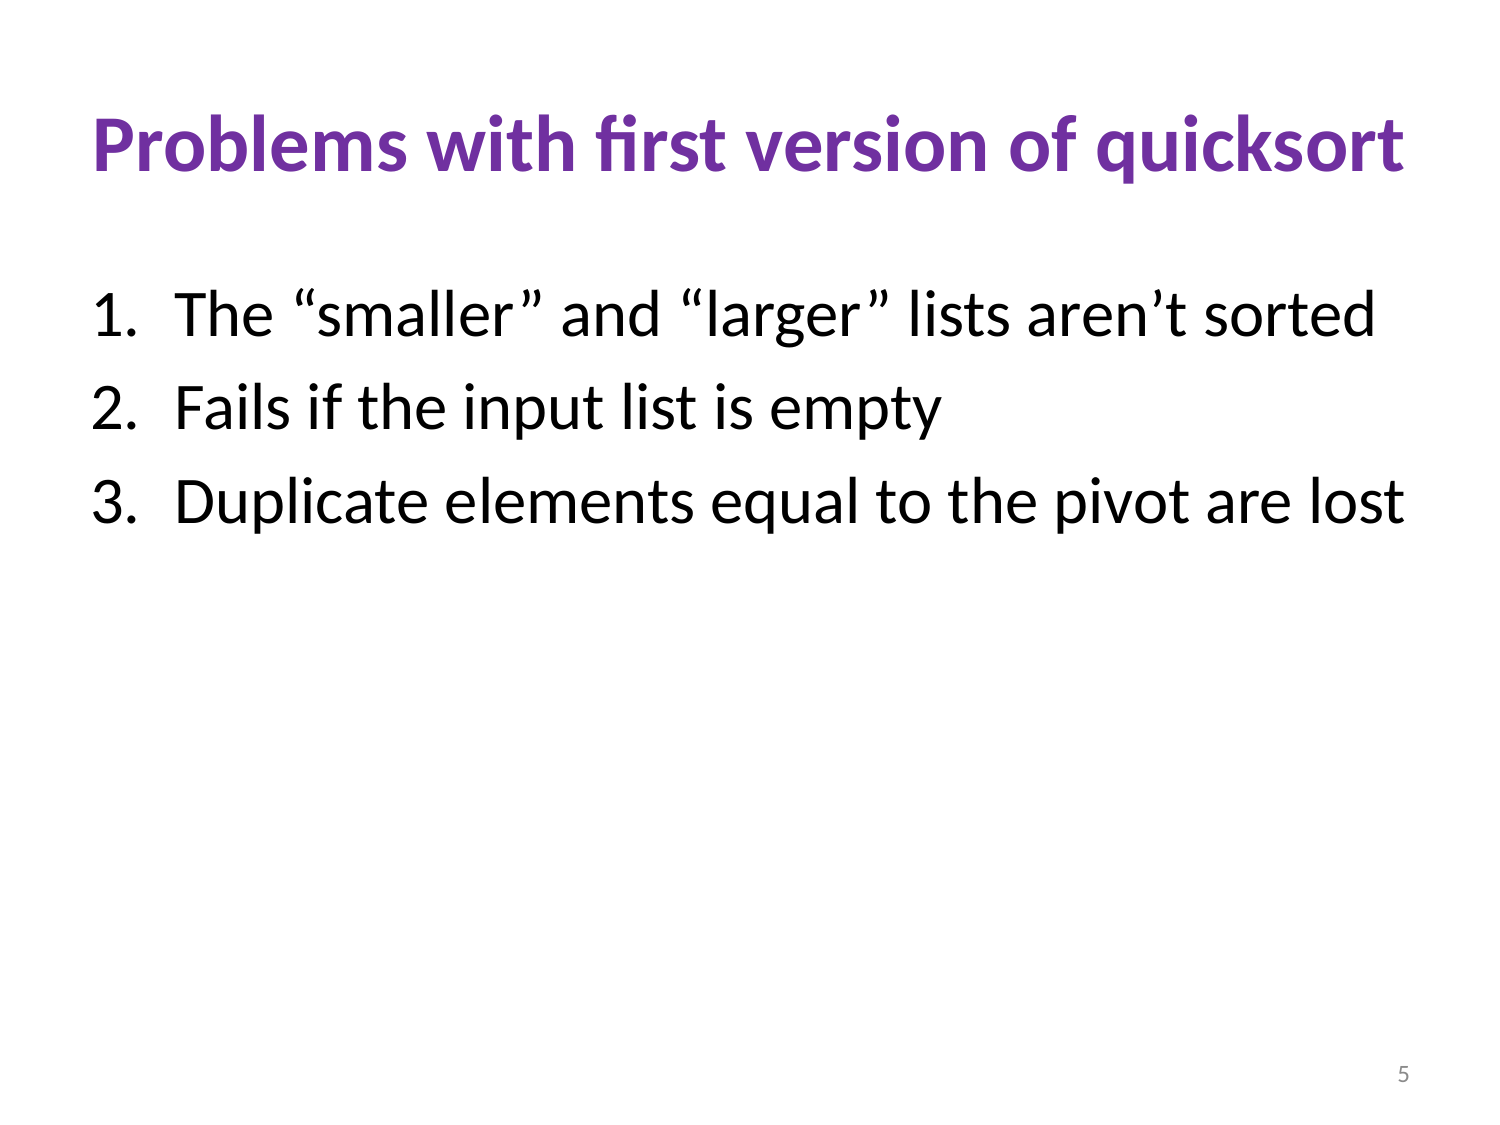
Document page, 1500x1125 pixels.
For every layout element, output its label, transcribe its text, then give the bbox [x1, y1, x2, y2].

slide_number 5 [1074, 1042, 1425, 1103]
title Problems with first version of quicksort [37, 45, 1463, 233]
list The “smaller” and “larger” lists aren’t sorted Fails if the input list is empty Duplicate elements equal to the pivot are lost [75, 262, 1425, 1005]
